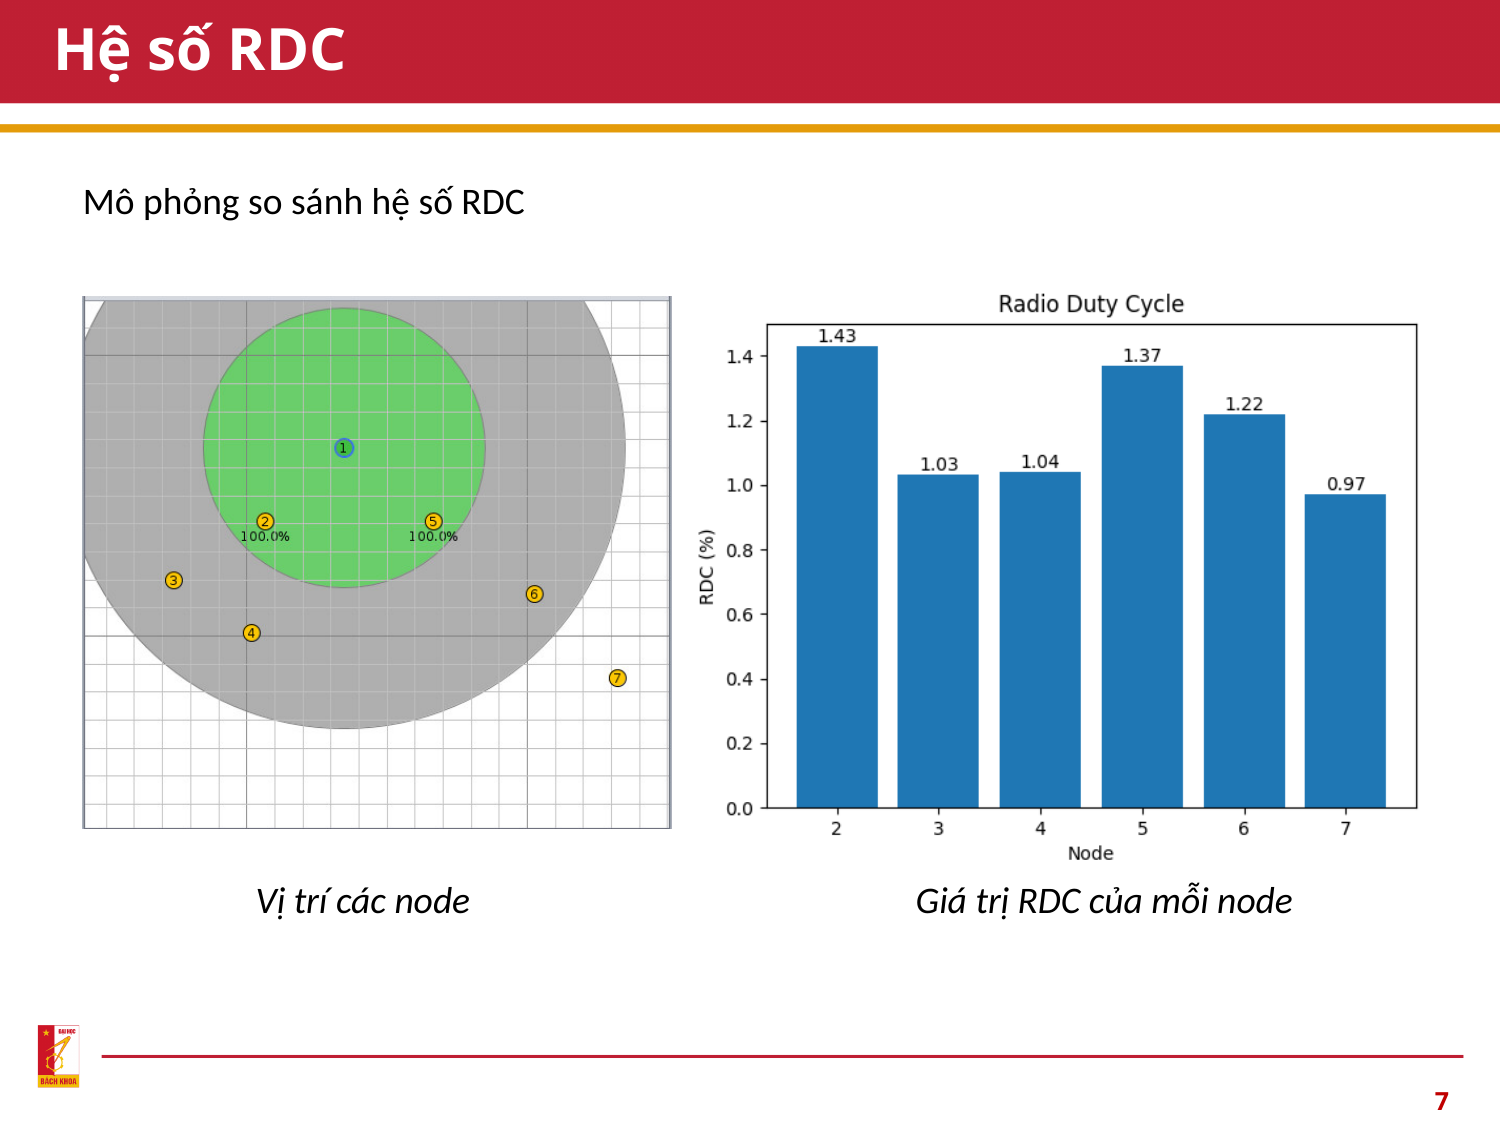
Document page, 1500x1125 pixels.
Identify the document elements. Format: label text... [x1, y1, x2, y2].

text_box Giá trị RDC của mỗi node [900, 877, 1353, 929]
text_box Vị trí các node [240, 868, 693, 929]
slide_number 7 [1126, 1078, 1464, 1125]
picture [0, 0, 1500, 1125]
title Hệ số RDC [38, 12, 1462, 87]
text_box Mô phỏng so sánh hệ số RDC [68, 169, 1393, 230]
